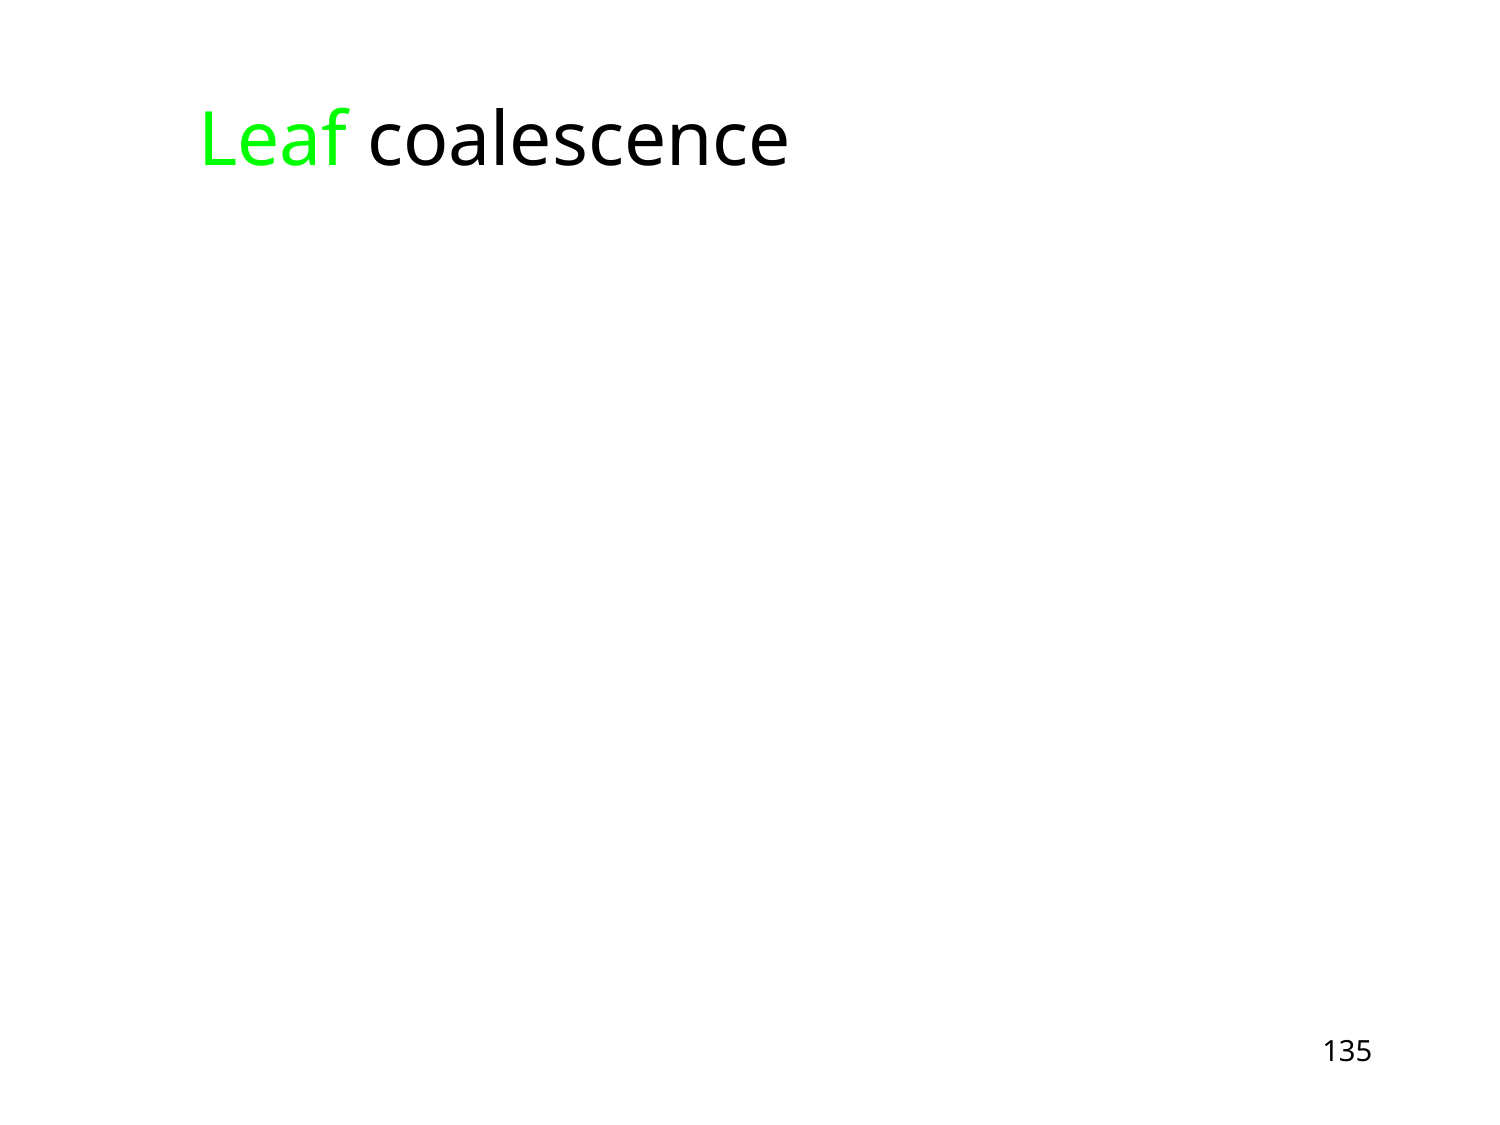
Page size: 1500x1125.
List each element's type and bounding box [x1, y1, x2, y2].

text_box [183, 82, 1329, 181]
slide_number [1074, 1024, 1388, 1101]
